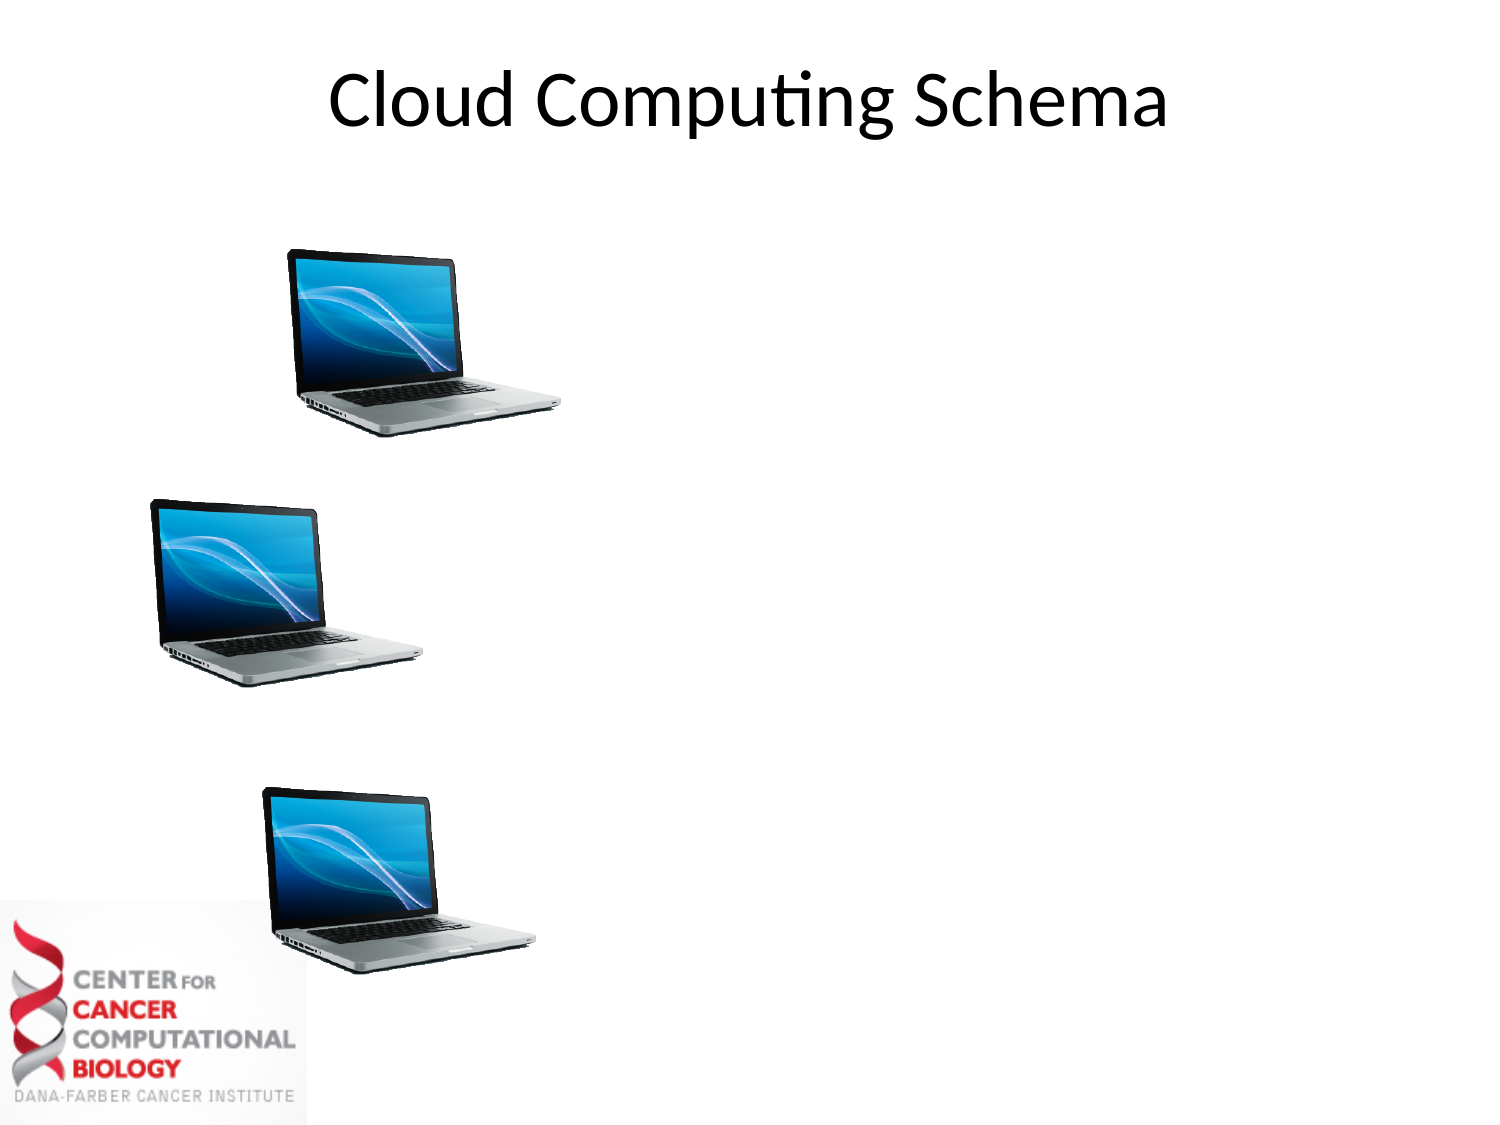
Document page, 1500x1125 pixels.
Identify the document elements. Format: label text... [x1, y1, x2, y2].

title Cloud Computing Schema [75, 37, 1425, 150]
picture [149, 499, 424, 688]
picture [287, 249, 561, 438]
picture [0, 787, 536, 1125]
